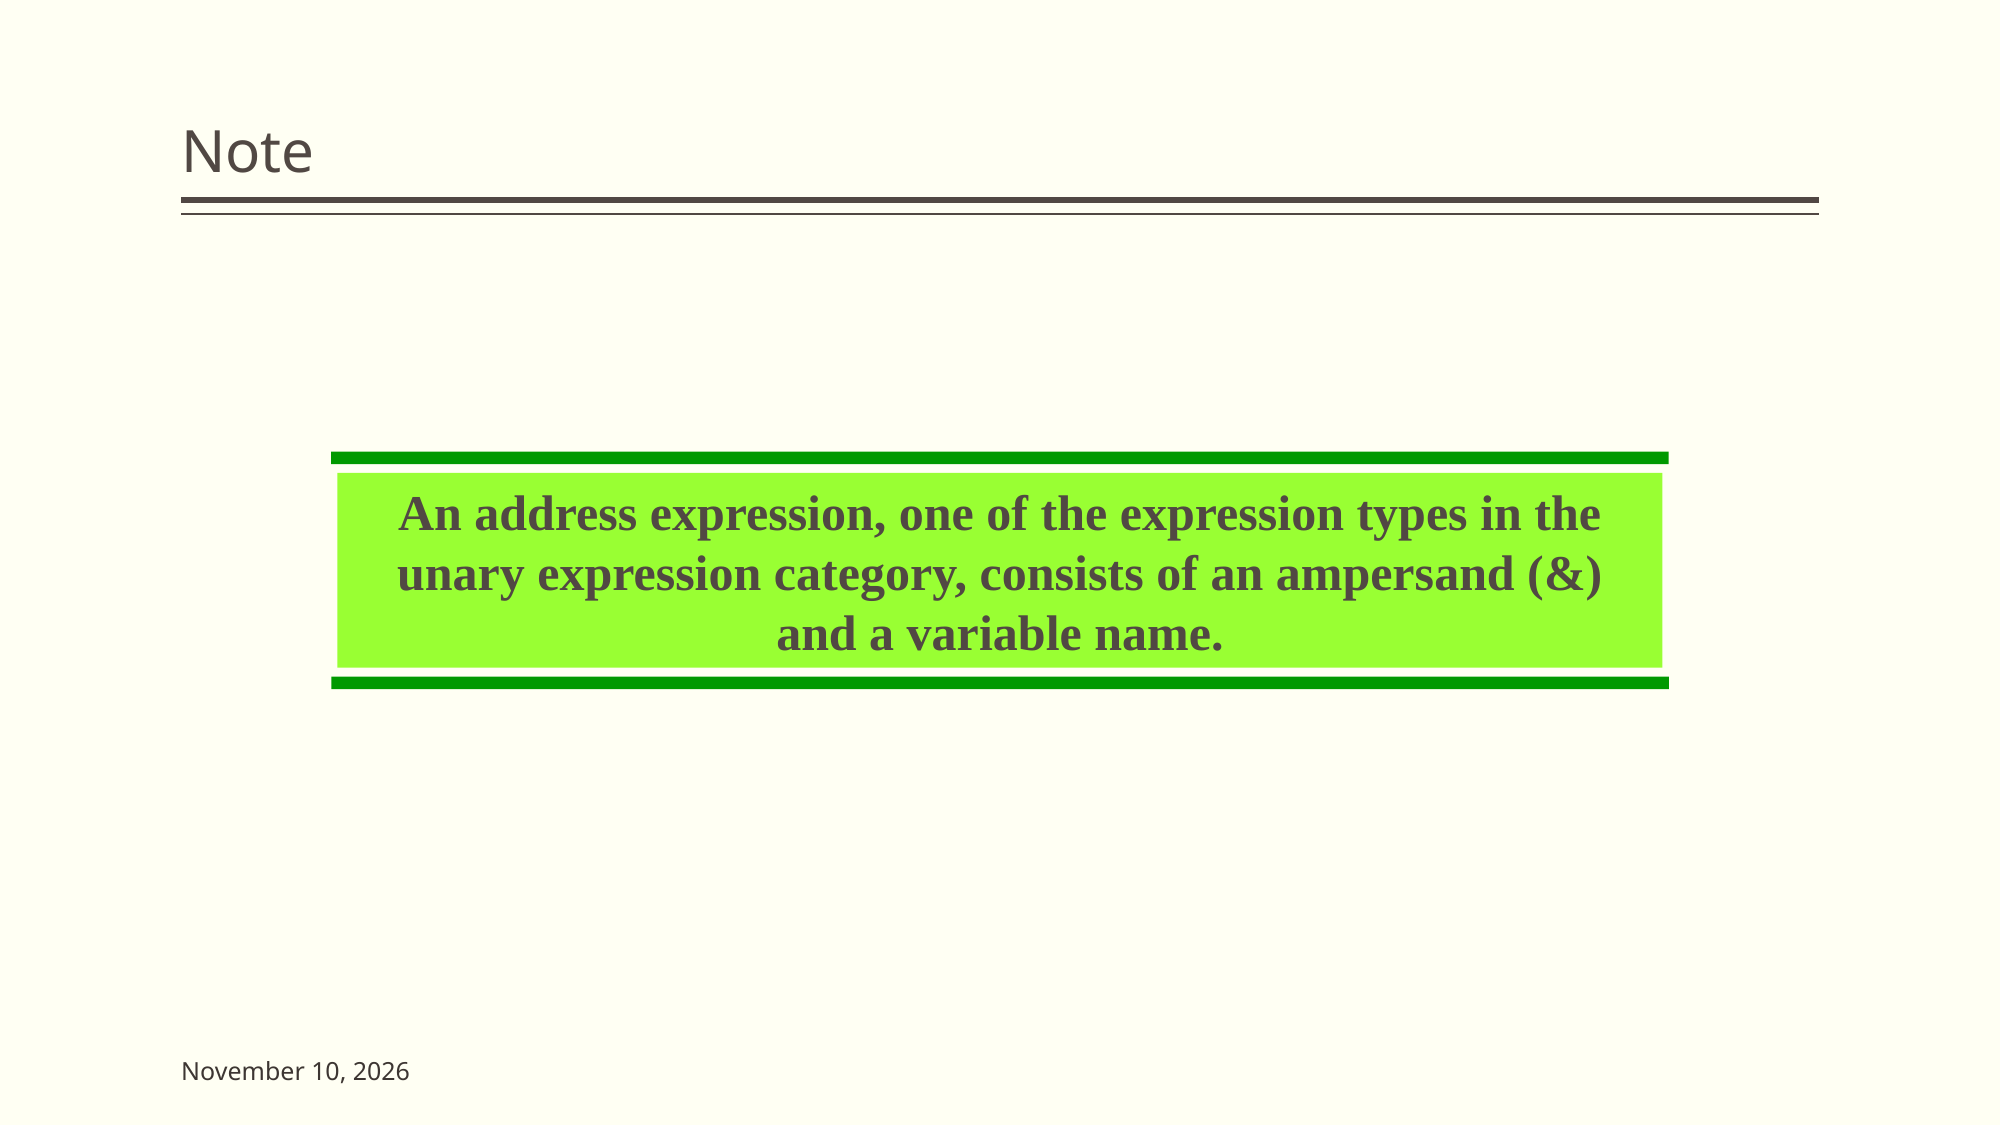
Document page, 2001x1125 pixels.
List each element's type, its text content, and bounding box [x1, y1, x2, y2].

text_box An address expression, one of the expression types in the unary expression category, consists of an ampersand (&) and a variable name. [337, 472, 1663, 668]
title Note [181, 12, 1819, 193]
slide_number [181, 1042, 482, 1103]
